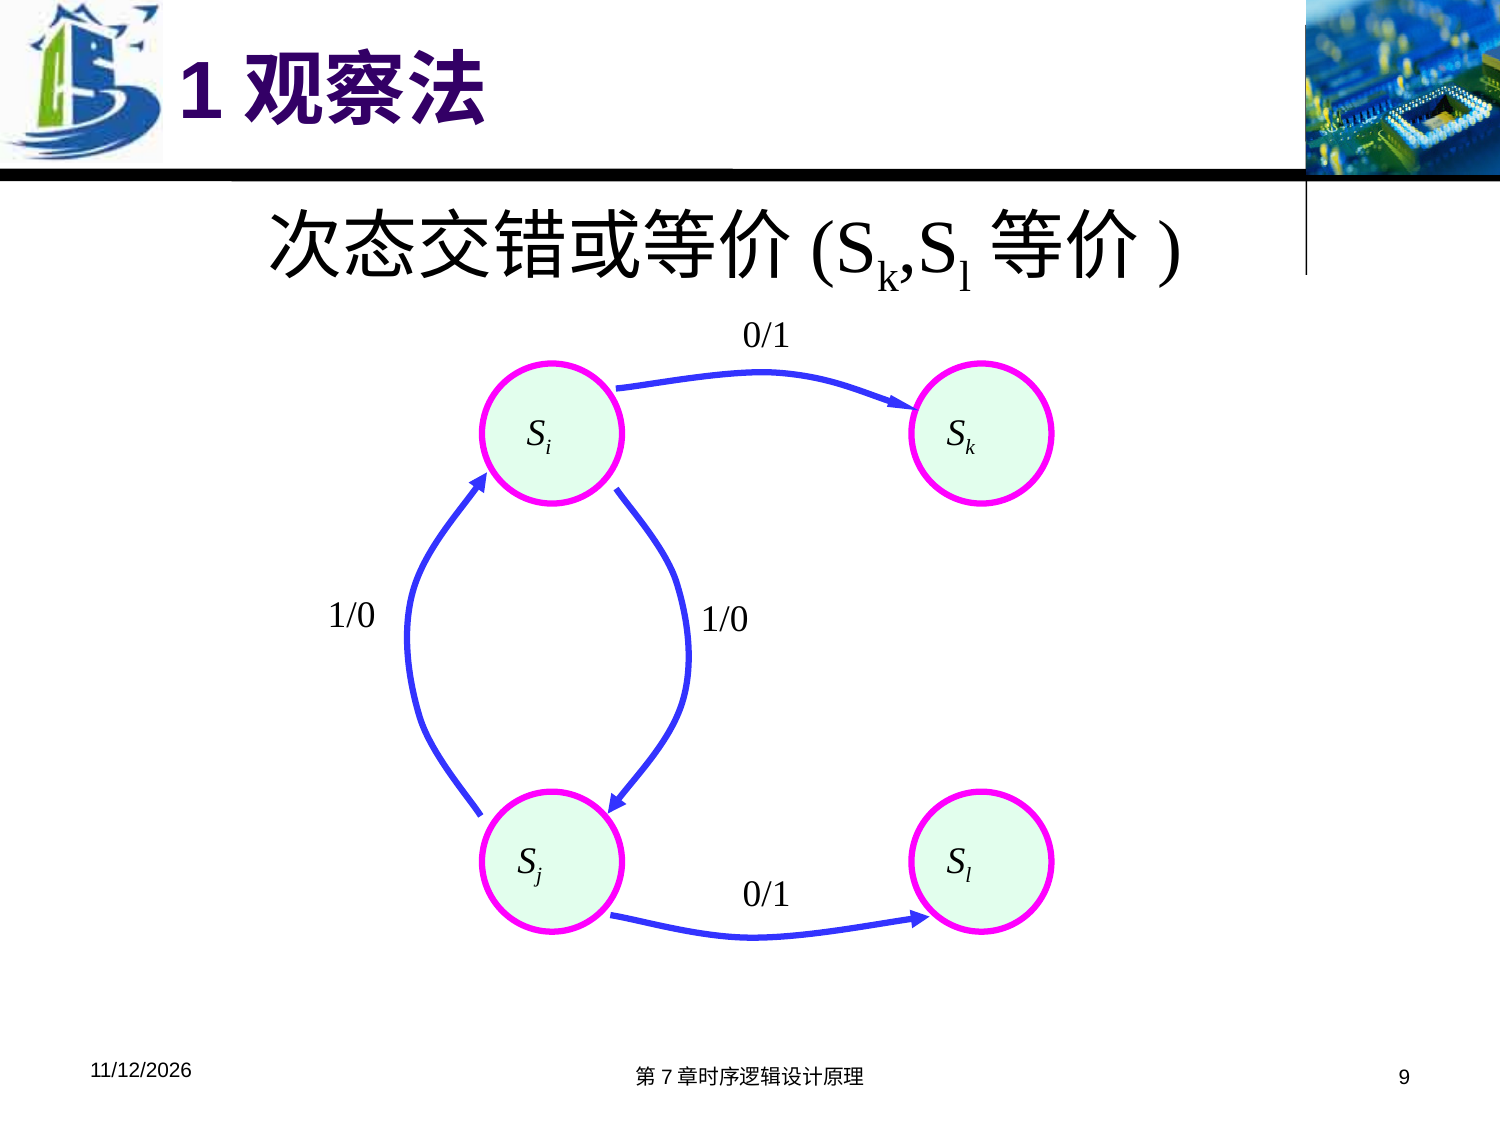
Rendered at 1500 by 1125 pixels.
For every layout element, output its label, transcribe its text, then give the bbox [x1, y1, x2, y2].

slide_number 9 [1074, 1055, 1426, 1101]
picture [1306, 0, 1500, 175]
text_box 次态交错或等价(Sk,Sl等价) [252, 189, 1197, 308]
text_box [312, 472, 489, 817]
text_box 1观察法 [163, 30, 1297, 153]
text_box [610, 302, 1052, 948]
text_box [481, 363, 605, 932]
footer 第7章时序逻辑设计原理 [512, 1055, 988, 1101]
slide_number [74, 1048, 426, 1101]
picture [0, 0, 163, 163]
